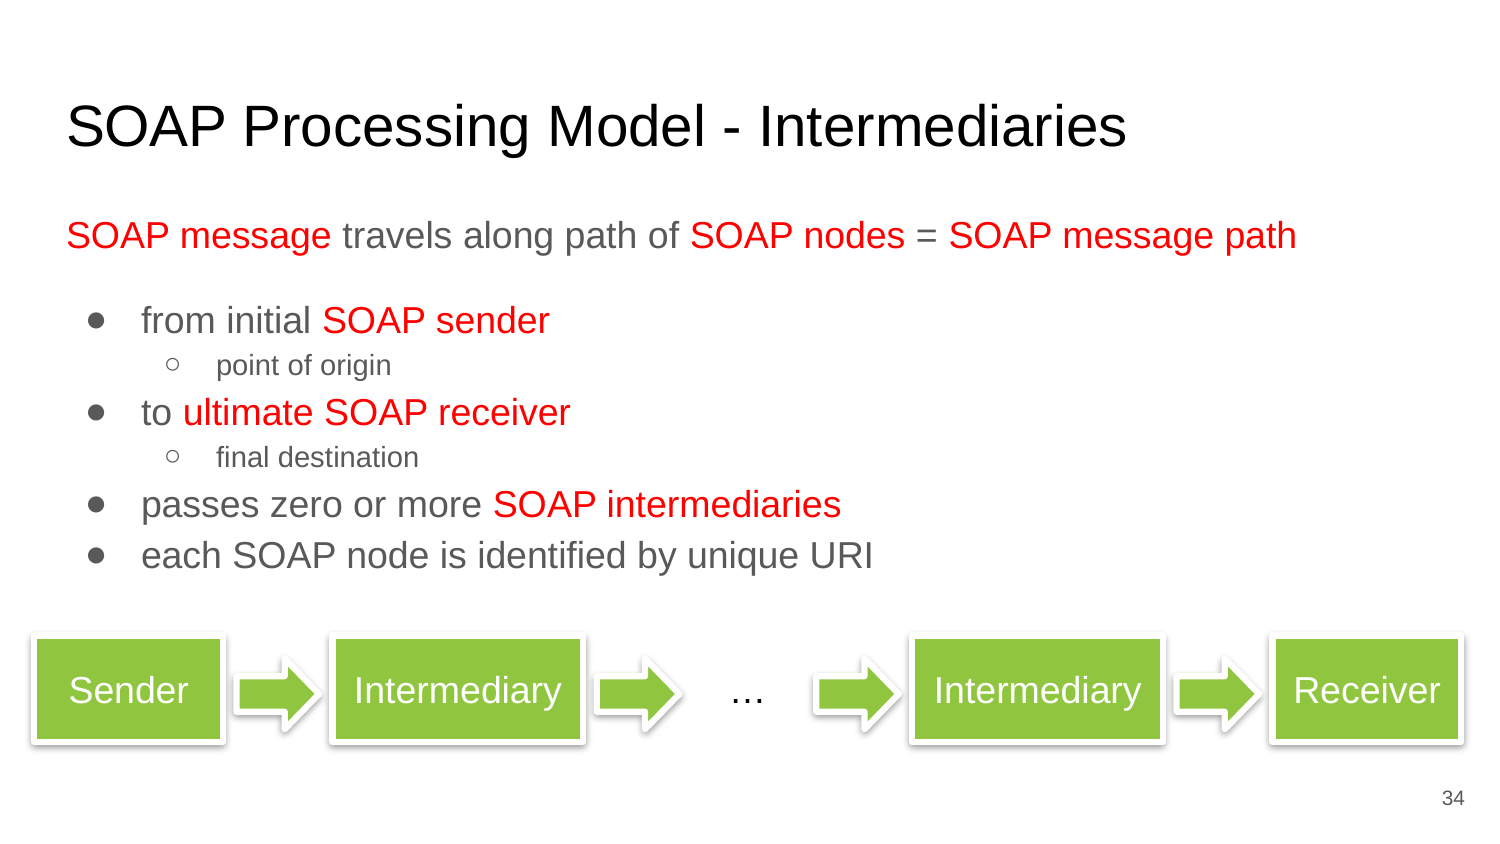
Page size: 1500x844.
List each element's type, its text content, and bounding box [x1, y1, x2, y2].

text_box [816, 658, 899, 730]
slide_number 34 [1389, 764, 1480, 830]
list SOAP message travels along path of SOAP nodes = SOAP message path from initial SOAP sender point of origin to ultimate SOAP receiver final destination passes zero or more SOAP intermediaries each SOAP node is identified by unique URI [51, 189, 1449, 750]
text_box Sender [34, 635, 223, 742]
title SOAP Processing Model - Intermediaries [51, 72, 1449, 167]
text_box Intermediary [912, 635, 1164, 742]
text_box [596, 658, 680, 730]
text_box [1176, 658, 1260, 730]
text_box [236, 658, 320, 730]
text_box Intermediary [332, 635, 584, 742]
text_box Receiver [1272, 635, 1462, 742]
text_box … [692, 635, 803, 742]
